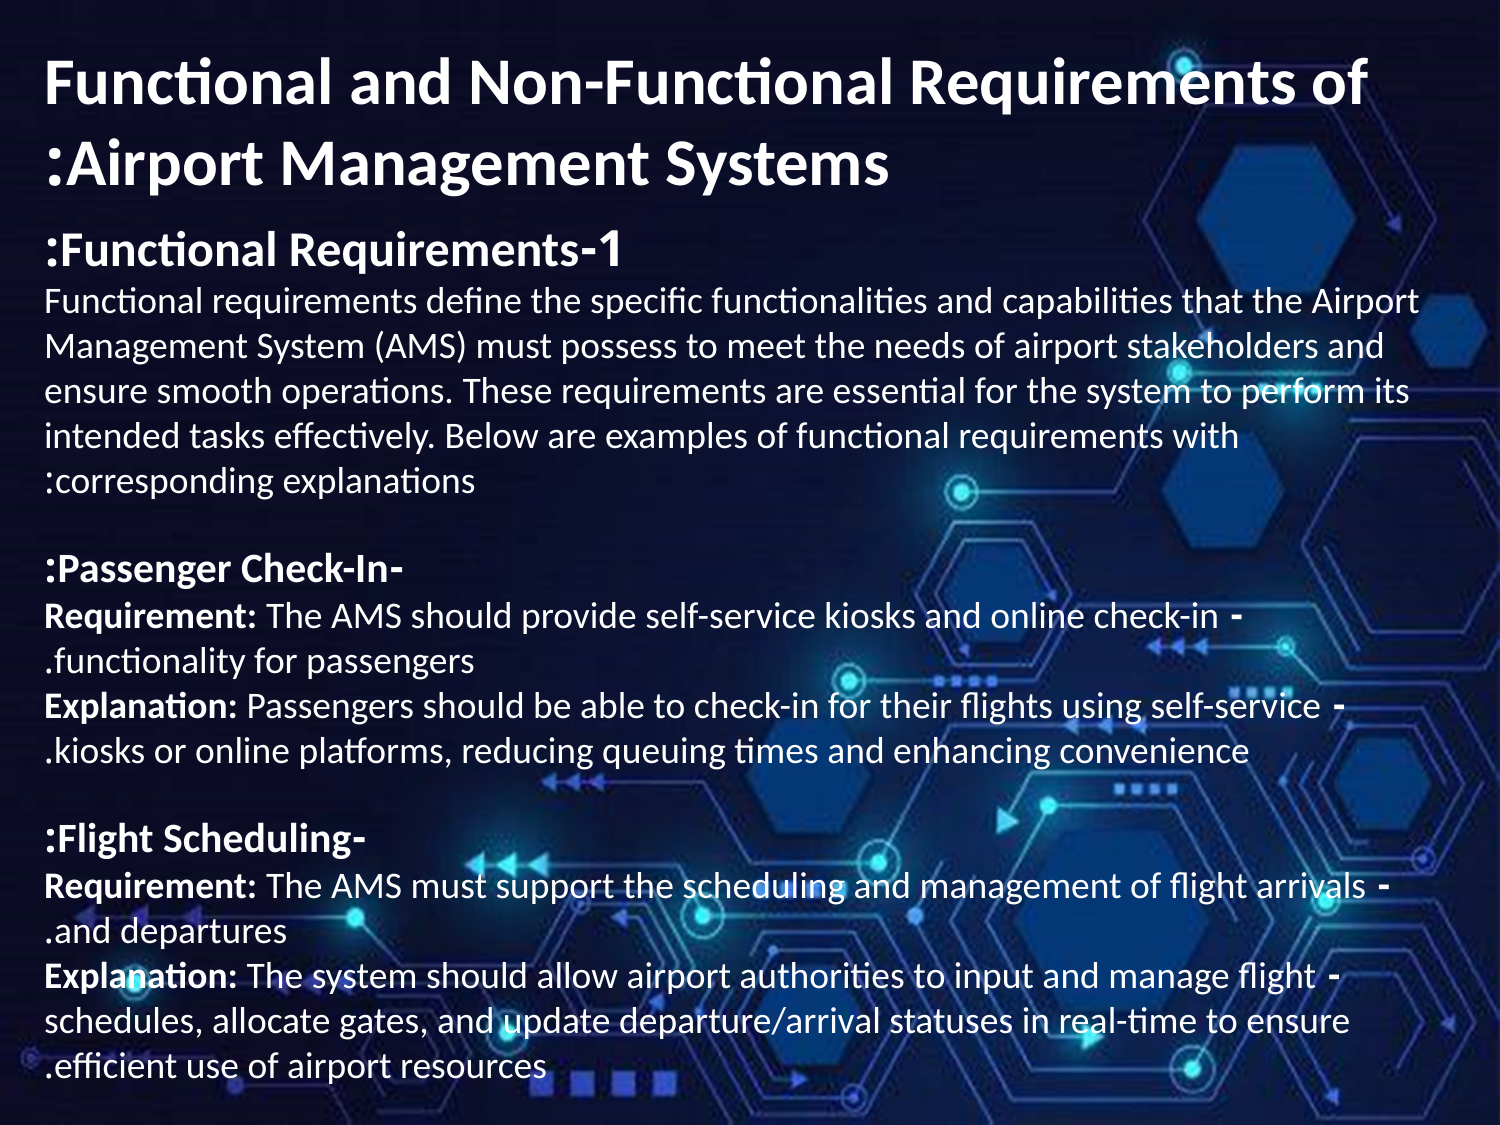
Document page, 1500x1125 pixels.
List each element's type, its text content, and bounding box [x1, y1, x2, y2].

text_box 1-Functional Requirements: Functional requirements define the specific functionalities and capabilities that the Airport Management System (AMS) must possess to meet the needs of airport stakeholders and ensure smooth operations. These requirements are essential for the system to perform its intended tasks effectively. Below are examples of functional requirements with corresponding explanations: -Passenger Check-In: - Requirement: The AMS should provide self-service kiosks and online check-in functionality for passengers. - Explanation: Passengers should be able to check-in for their flights using self-service kiosks or online platforms, reducing queuing times and enhancing convenience. -Flight Scheduling: - Requirement: The AMS must support the scheduling and management of flight arrivals and departures. - Explanation: The system should allow airport authorities to input and manage flight schedules, allocate gates, and update departure/arrival statuses in real-time to ensure efficient use of airport resources. [29, 208, 1483, 1125]
picture [0, 0, 1500, 1125]
text_box Functional and Non-Functional Requirements of Airport Management Systems: [29, 30, 1483, 206]
